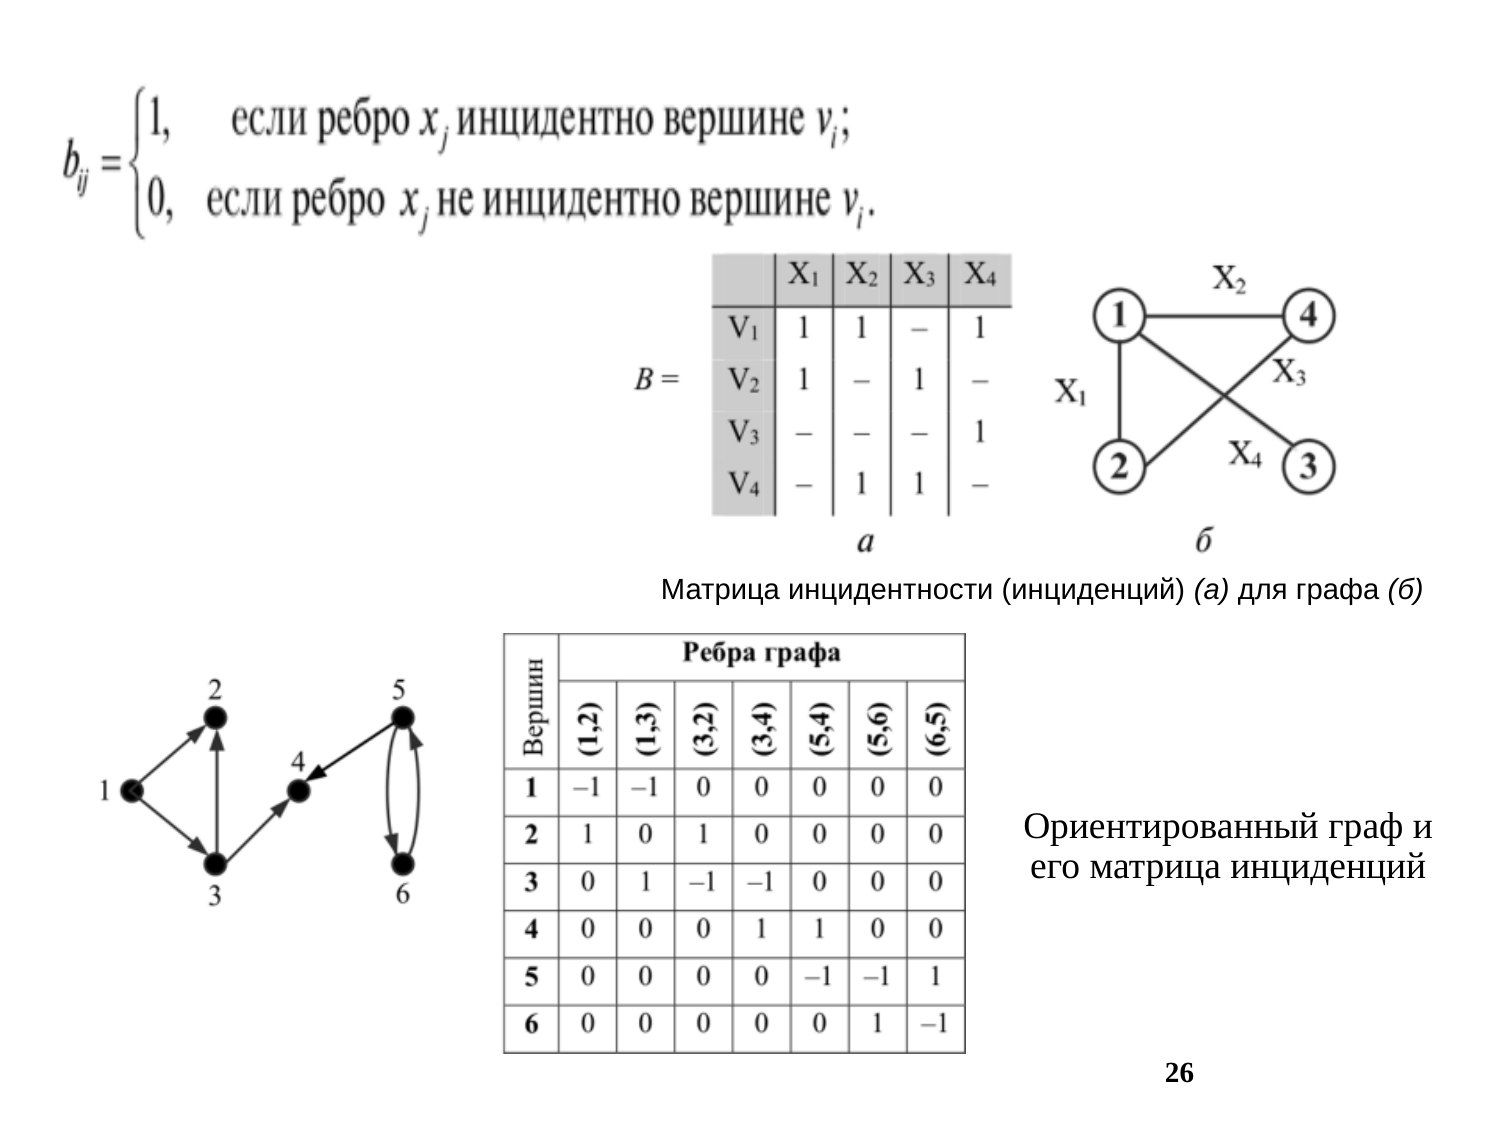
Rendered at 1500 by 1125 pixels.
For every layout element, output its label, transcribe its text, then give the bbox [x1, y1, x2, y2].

text_box Матрица инцидентности (инциденций) (а) для графа (б) [631, 562, 1453, 613]
text_box Ориентированный граф и его матрица инциденций [998, 798, 1459, 895]
picture [88, 633, 966, 1054]
picture [52, 66, 1358, 575]
slide_number 26 [1074, 1042, 1425, 1103]
